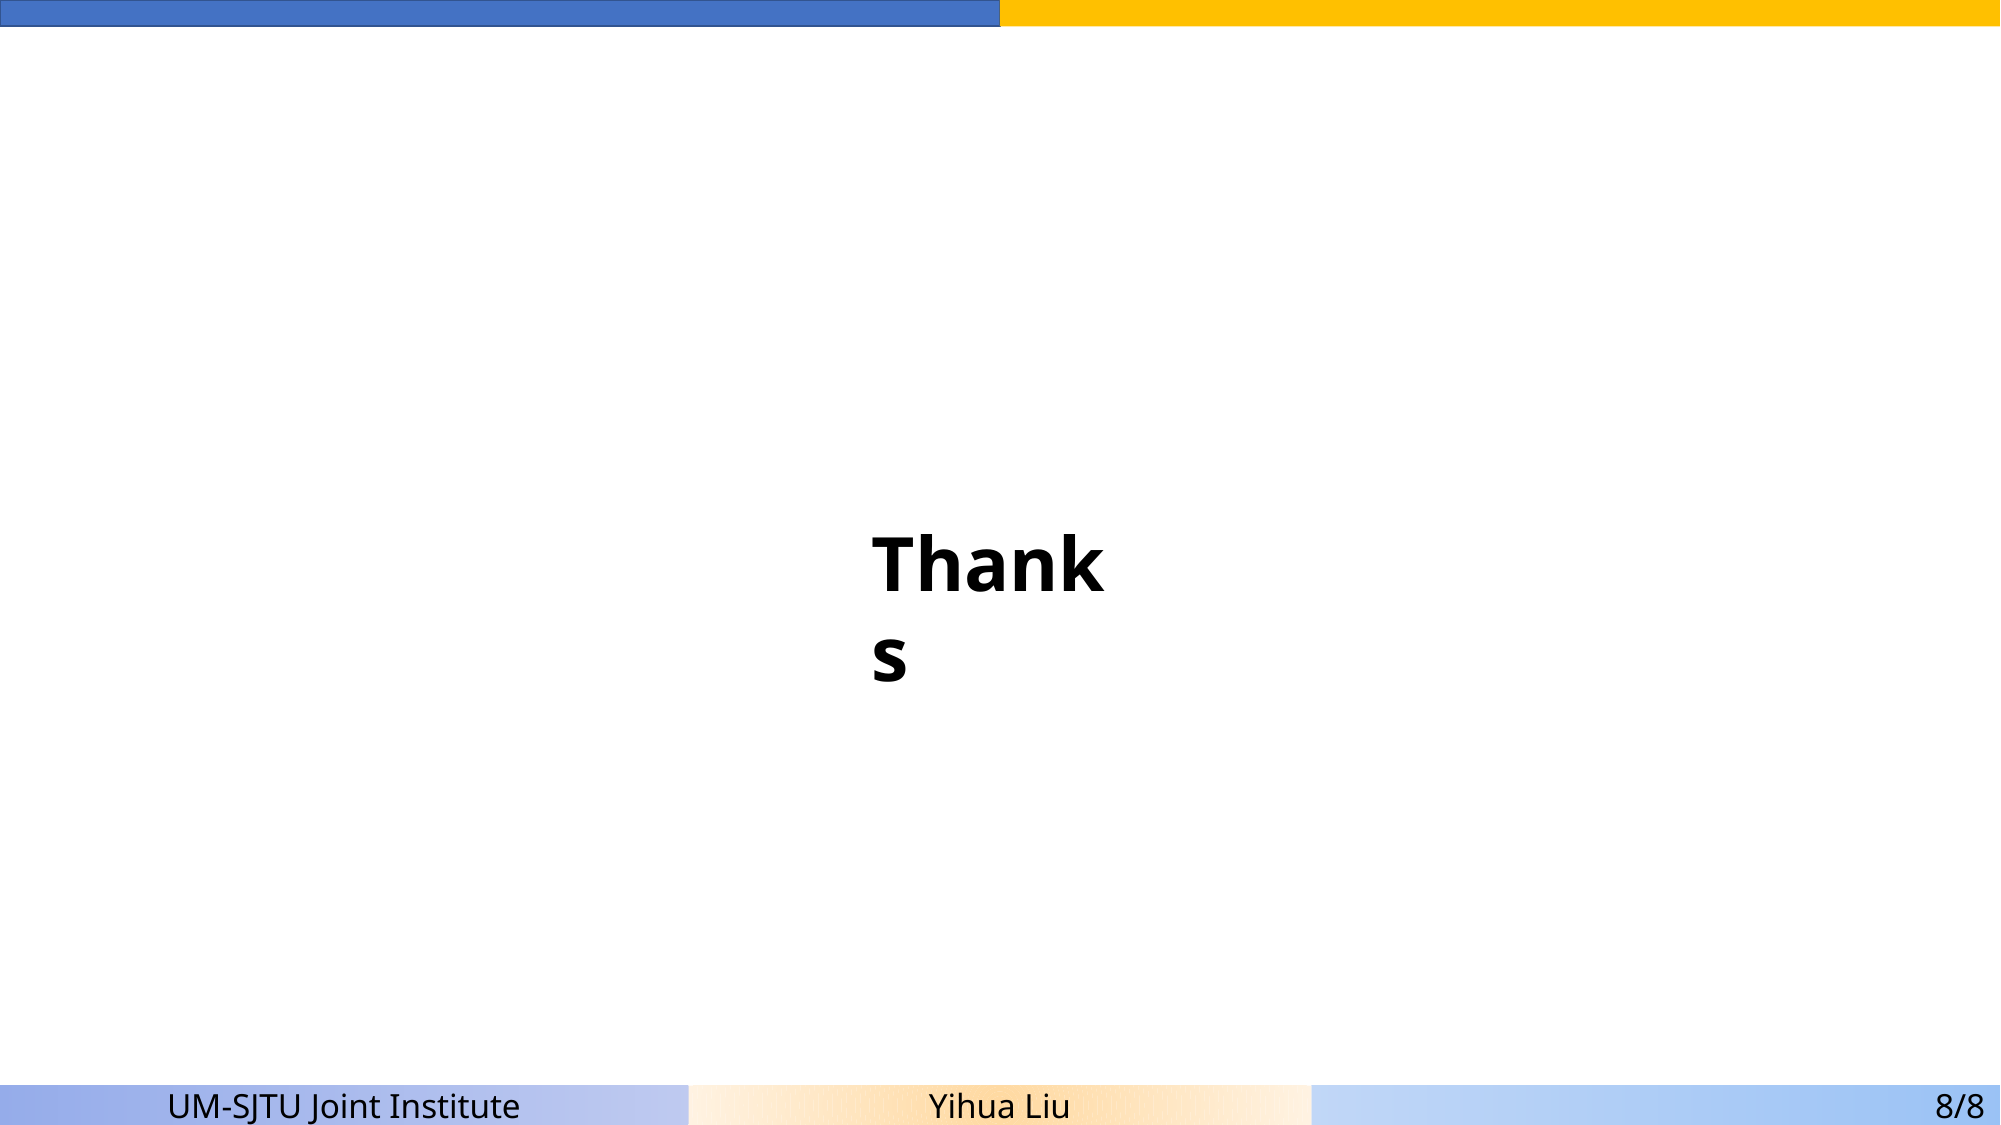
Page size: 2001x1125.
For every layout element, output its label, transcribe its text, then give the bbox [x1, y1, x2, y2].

text_box Yihua Liu [688, 1085, 1312, 1125]
text_box [999, 0, 2000, 27]
text_box UM-SJTU Joint Institute [0, 1085, 688, 1125]
text_box 8/8 [1312, 1085, 2000, 1125]
text_box [0, 0, 999, 27]
text_box Thanks [856, 509, 1144, 705]
